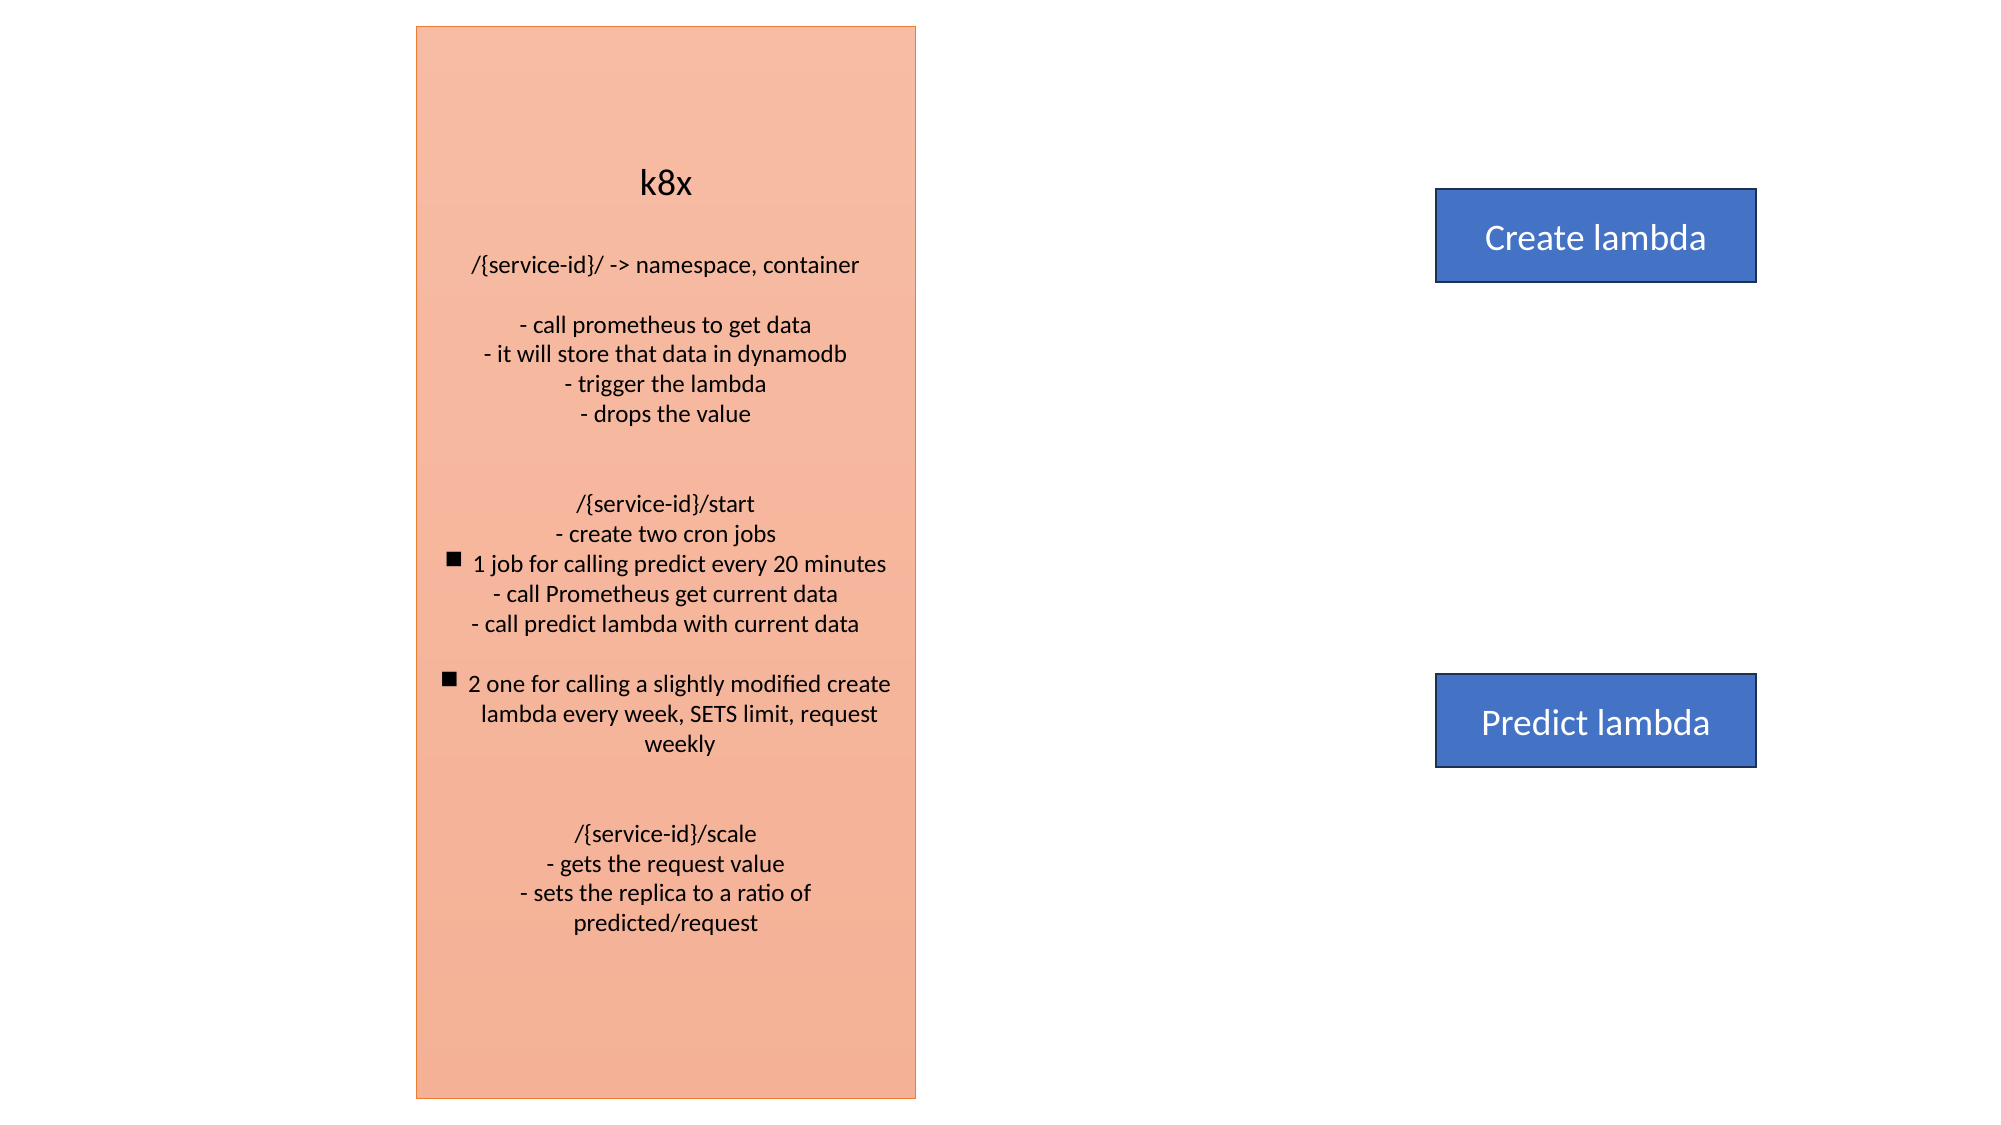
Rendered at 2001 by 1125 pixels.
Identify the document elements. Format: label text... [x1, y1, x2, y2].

text_box Create lambda [1435, 188, 1757, 283]
text_box Predict lambda [1435, 673, 1757, 768]
text_box k8x /{service-id}/ -> namespace, container - call prometheus to get data - it will store that data in dynamodb - trigger the lambda - drops the value /{service-id}/start - create two cron jobs 1 job for calling predict every 20 minutes - call Prometheus get current data - call predict lambda with current data 2 one for calling a slightly modified create lambda every week, SETS limit, request weekly /{service-id}/scale - gets the request value - sets the replica to a ratio of predicted/request [416, 26, 916, 1099]
